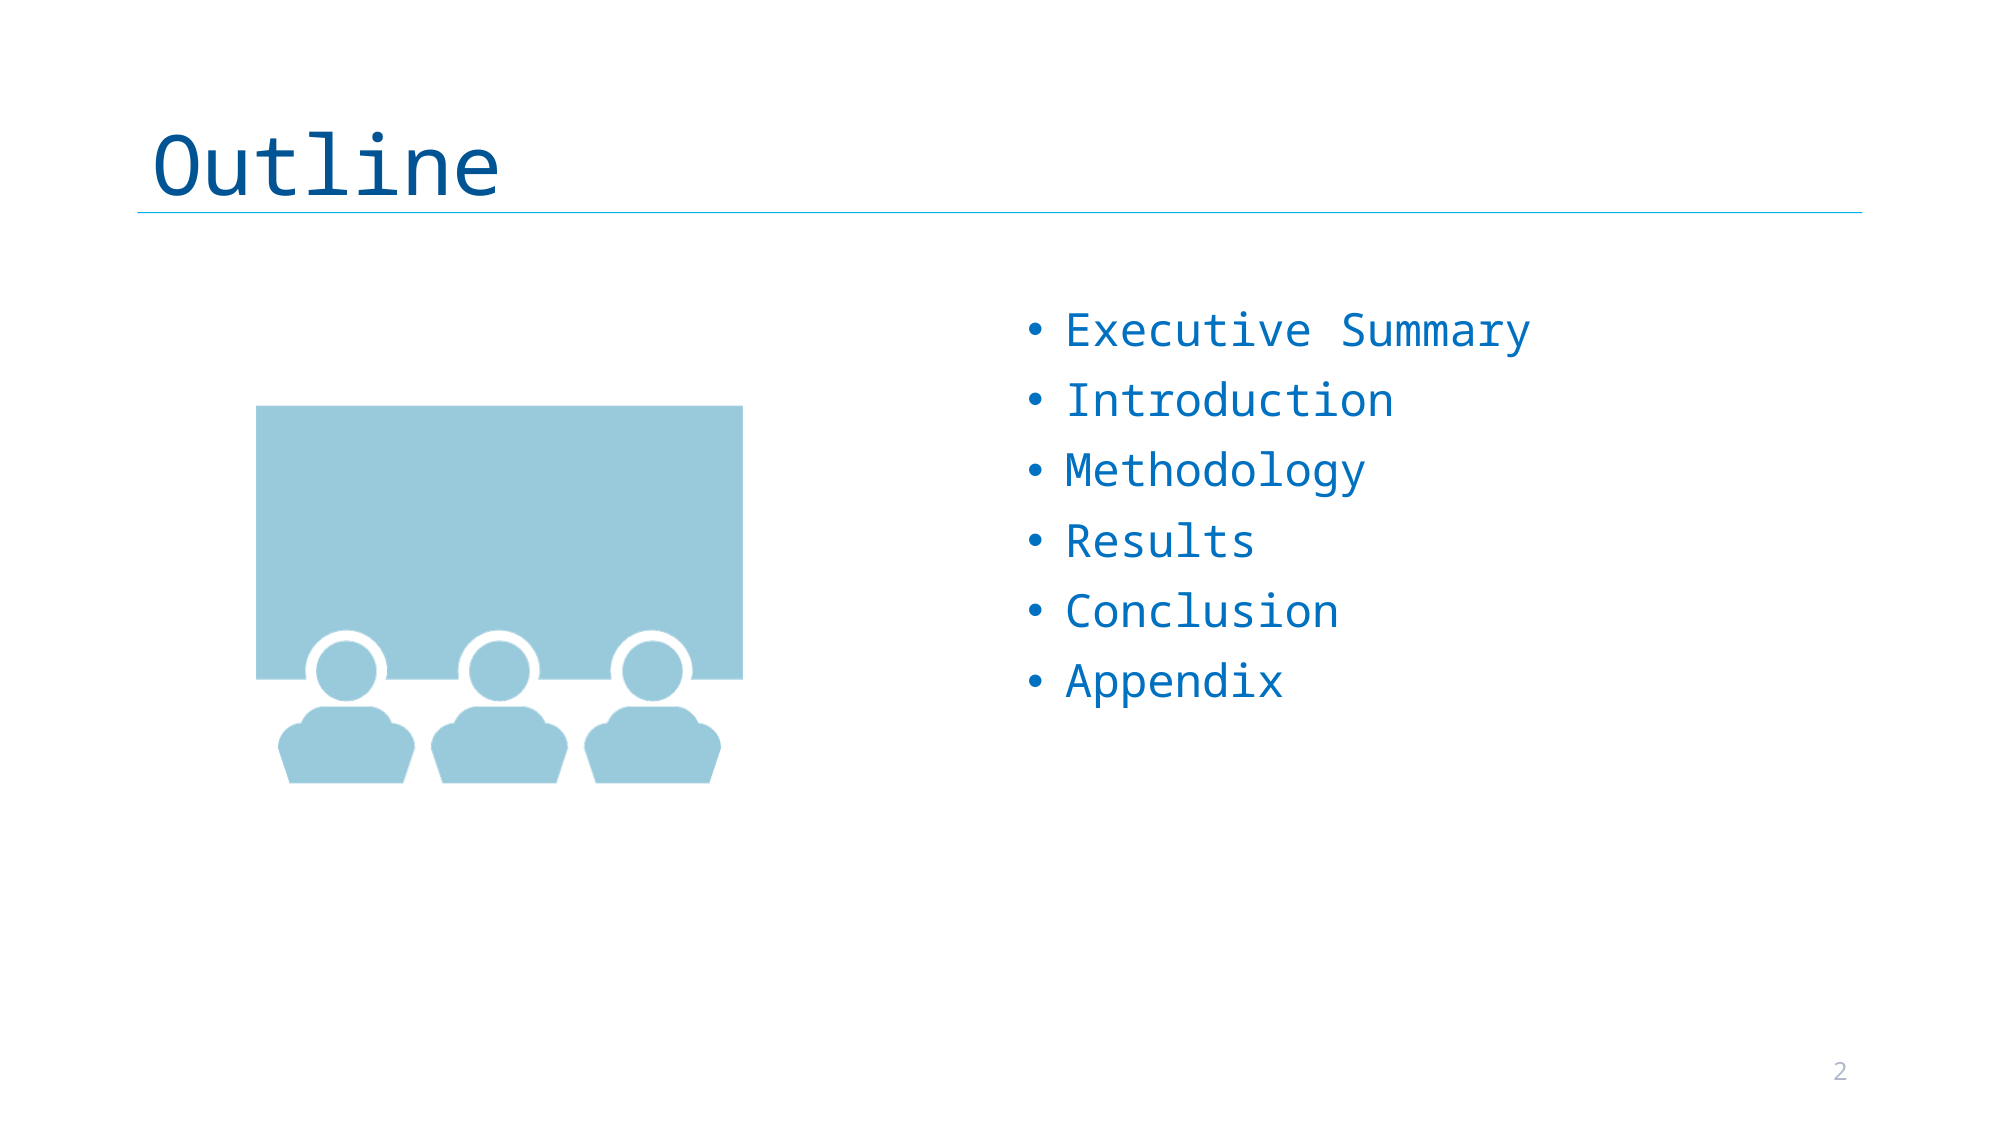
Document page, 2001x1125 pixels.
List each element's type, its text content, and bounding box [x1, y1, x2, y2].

text_box Executive Summary Introduction Methodology Results Conclusion Appendix [1012, 299, 1863, 1014]
slide_number 2 [1412, 1042, 1863, 1103]
title Outline [137, 59, 1863, 278]
picture [237, 332, 762, 857]
